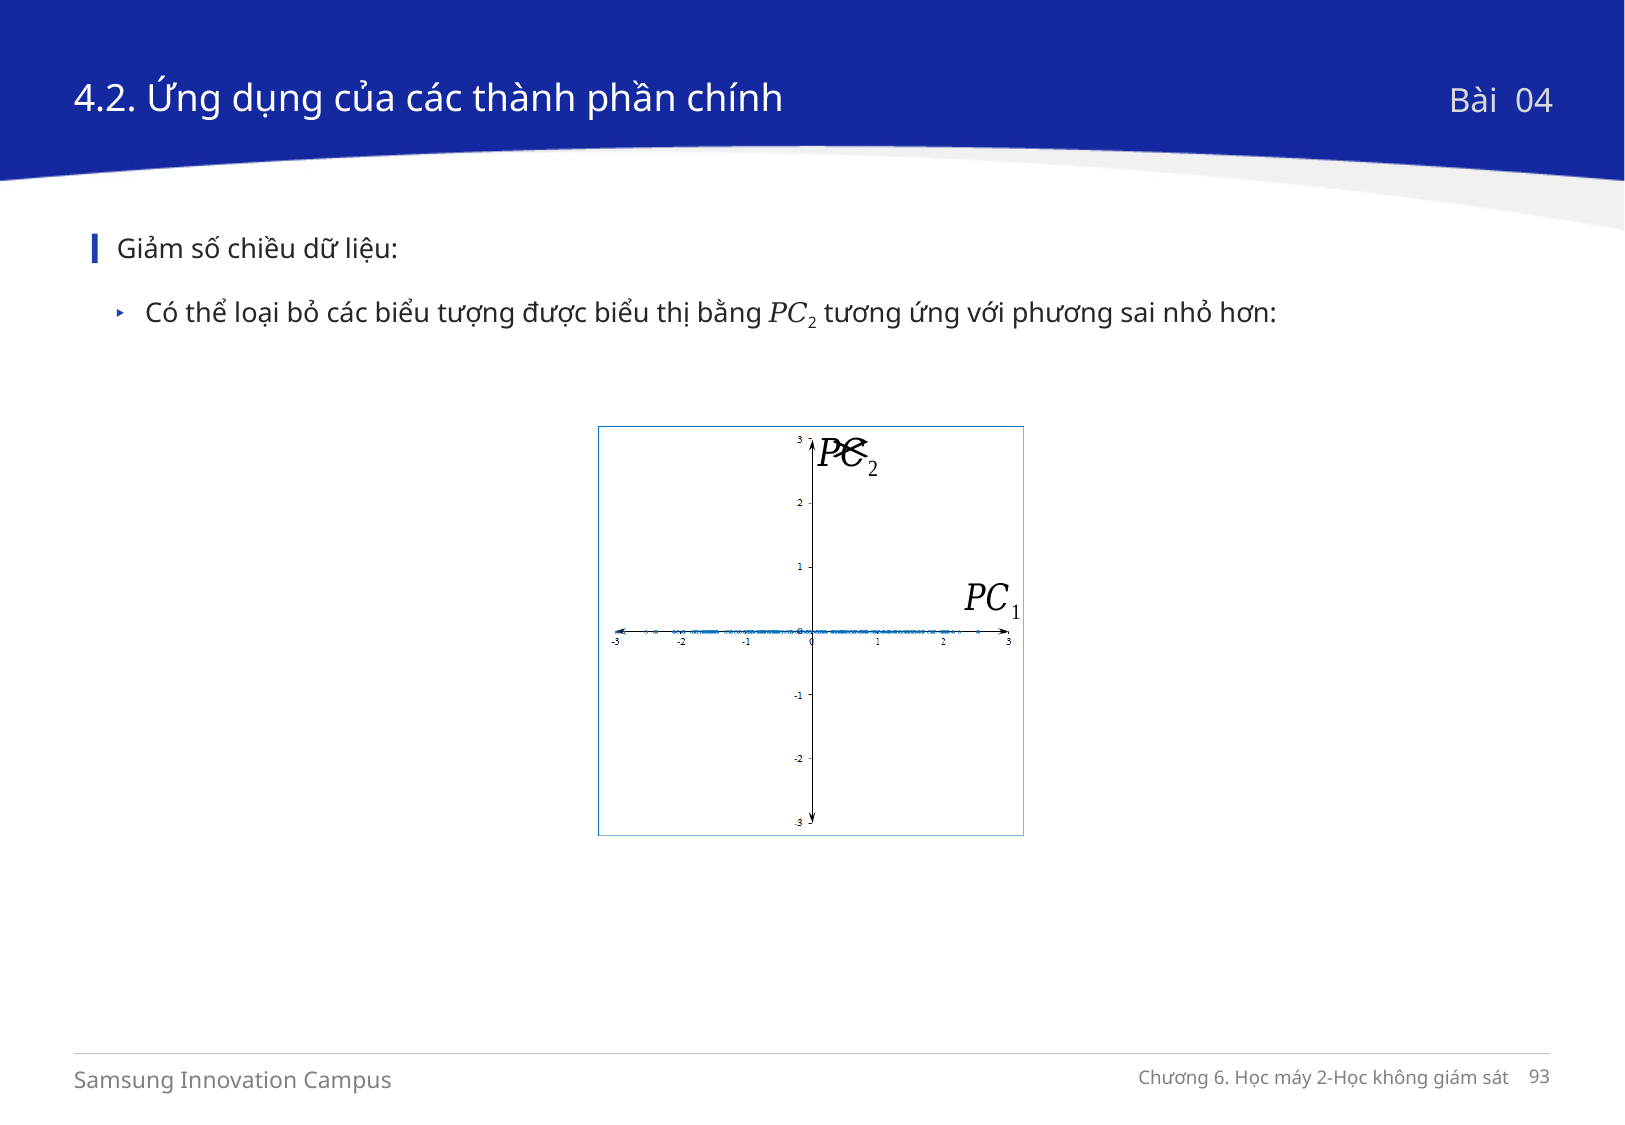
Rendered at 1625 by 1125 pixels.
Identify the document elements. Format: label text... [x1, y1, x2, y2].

picture [0, 0, 1625, 1125]
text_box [73, 73, 1554, 120]
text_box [91, 231, 1533, 265]
text_box Có thể loại bỏ các biểu tượng được biểu thị bằng 𝑃𝐶2 tương ứng với phương sai nhỏ hơn: [114, 282, 1532, 345]
